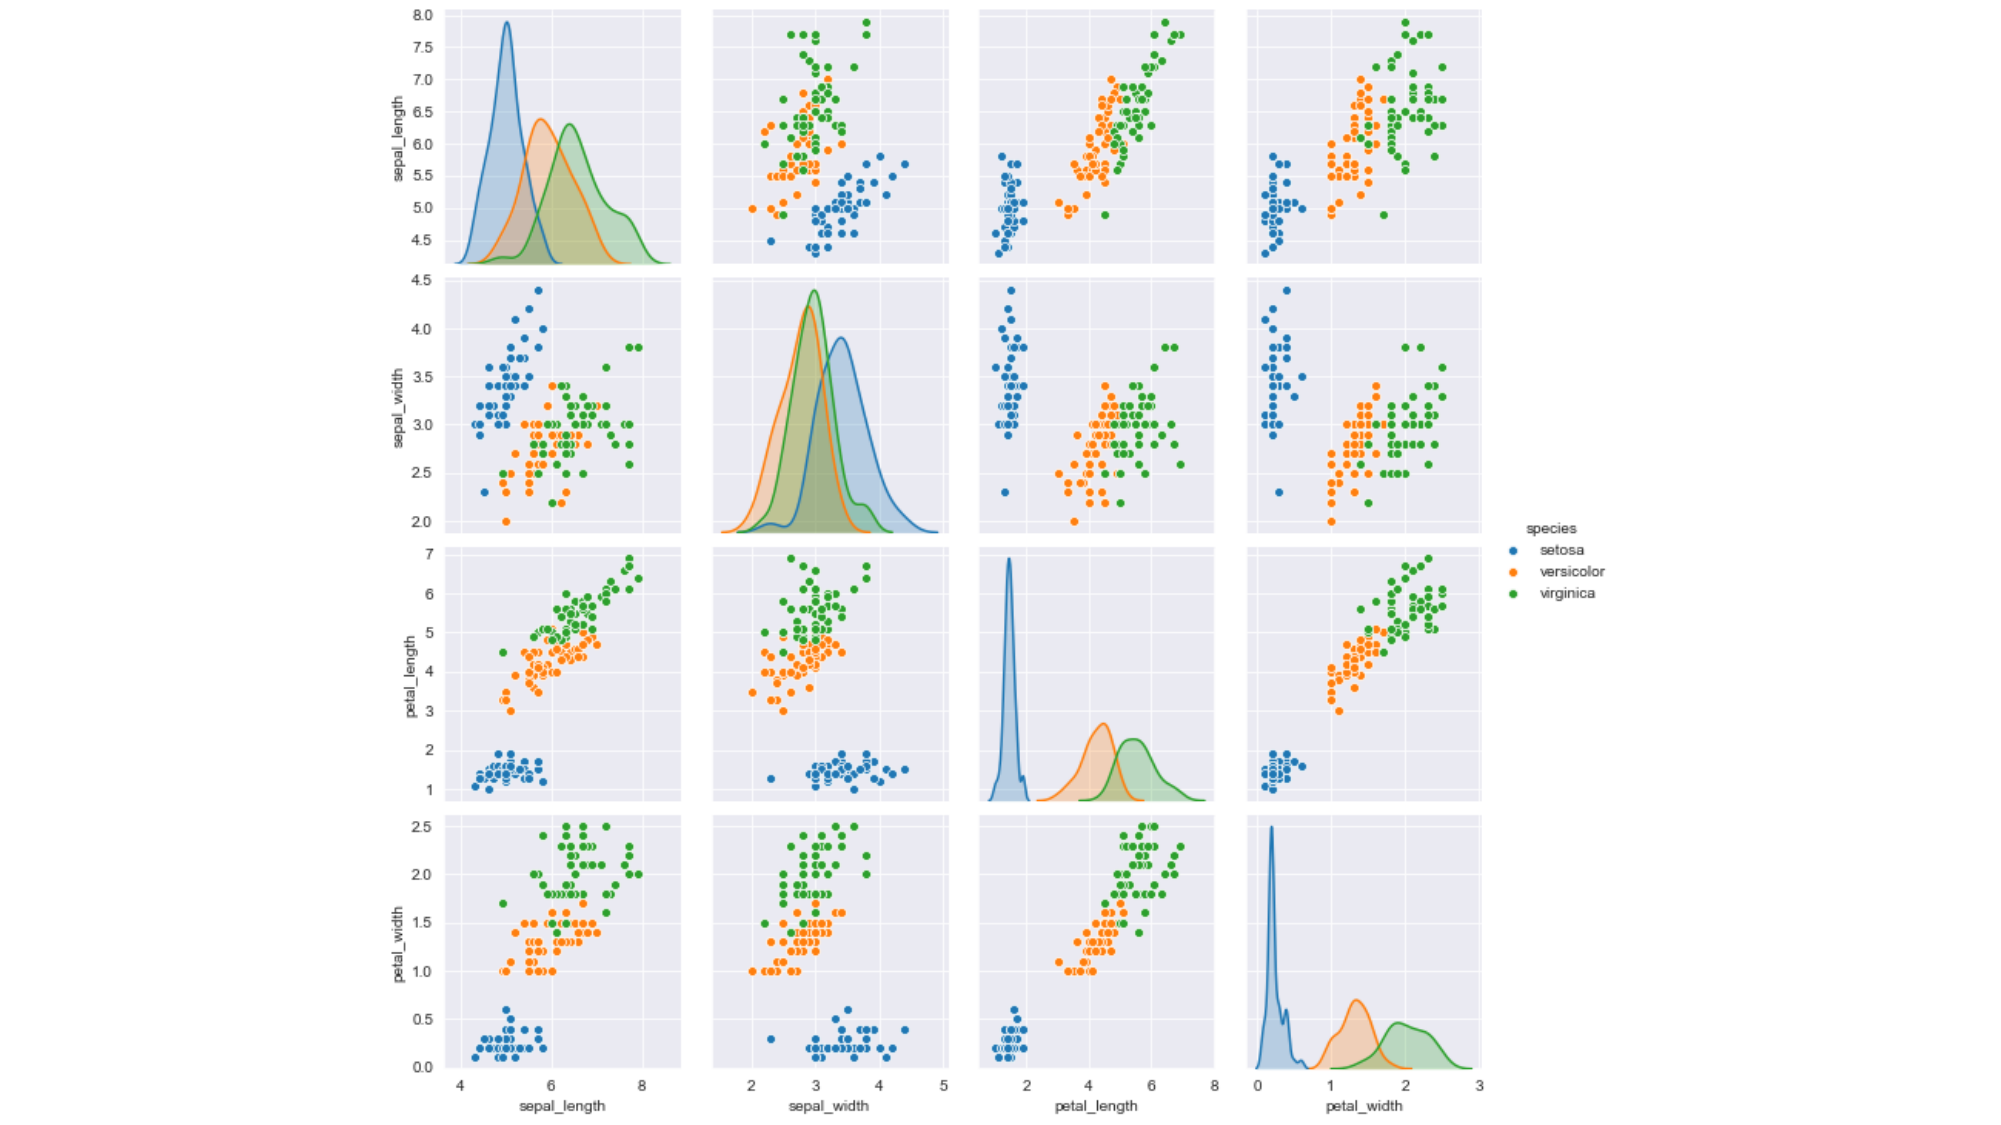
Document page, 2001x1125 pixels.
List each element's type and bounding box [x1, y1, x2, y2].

picture [381, 0, 1619, 1125]
